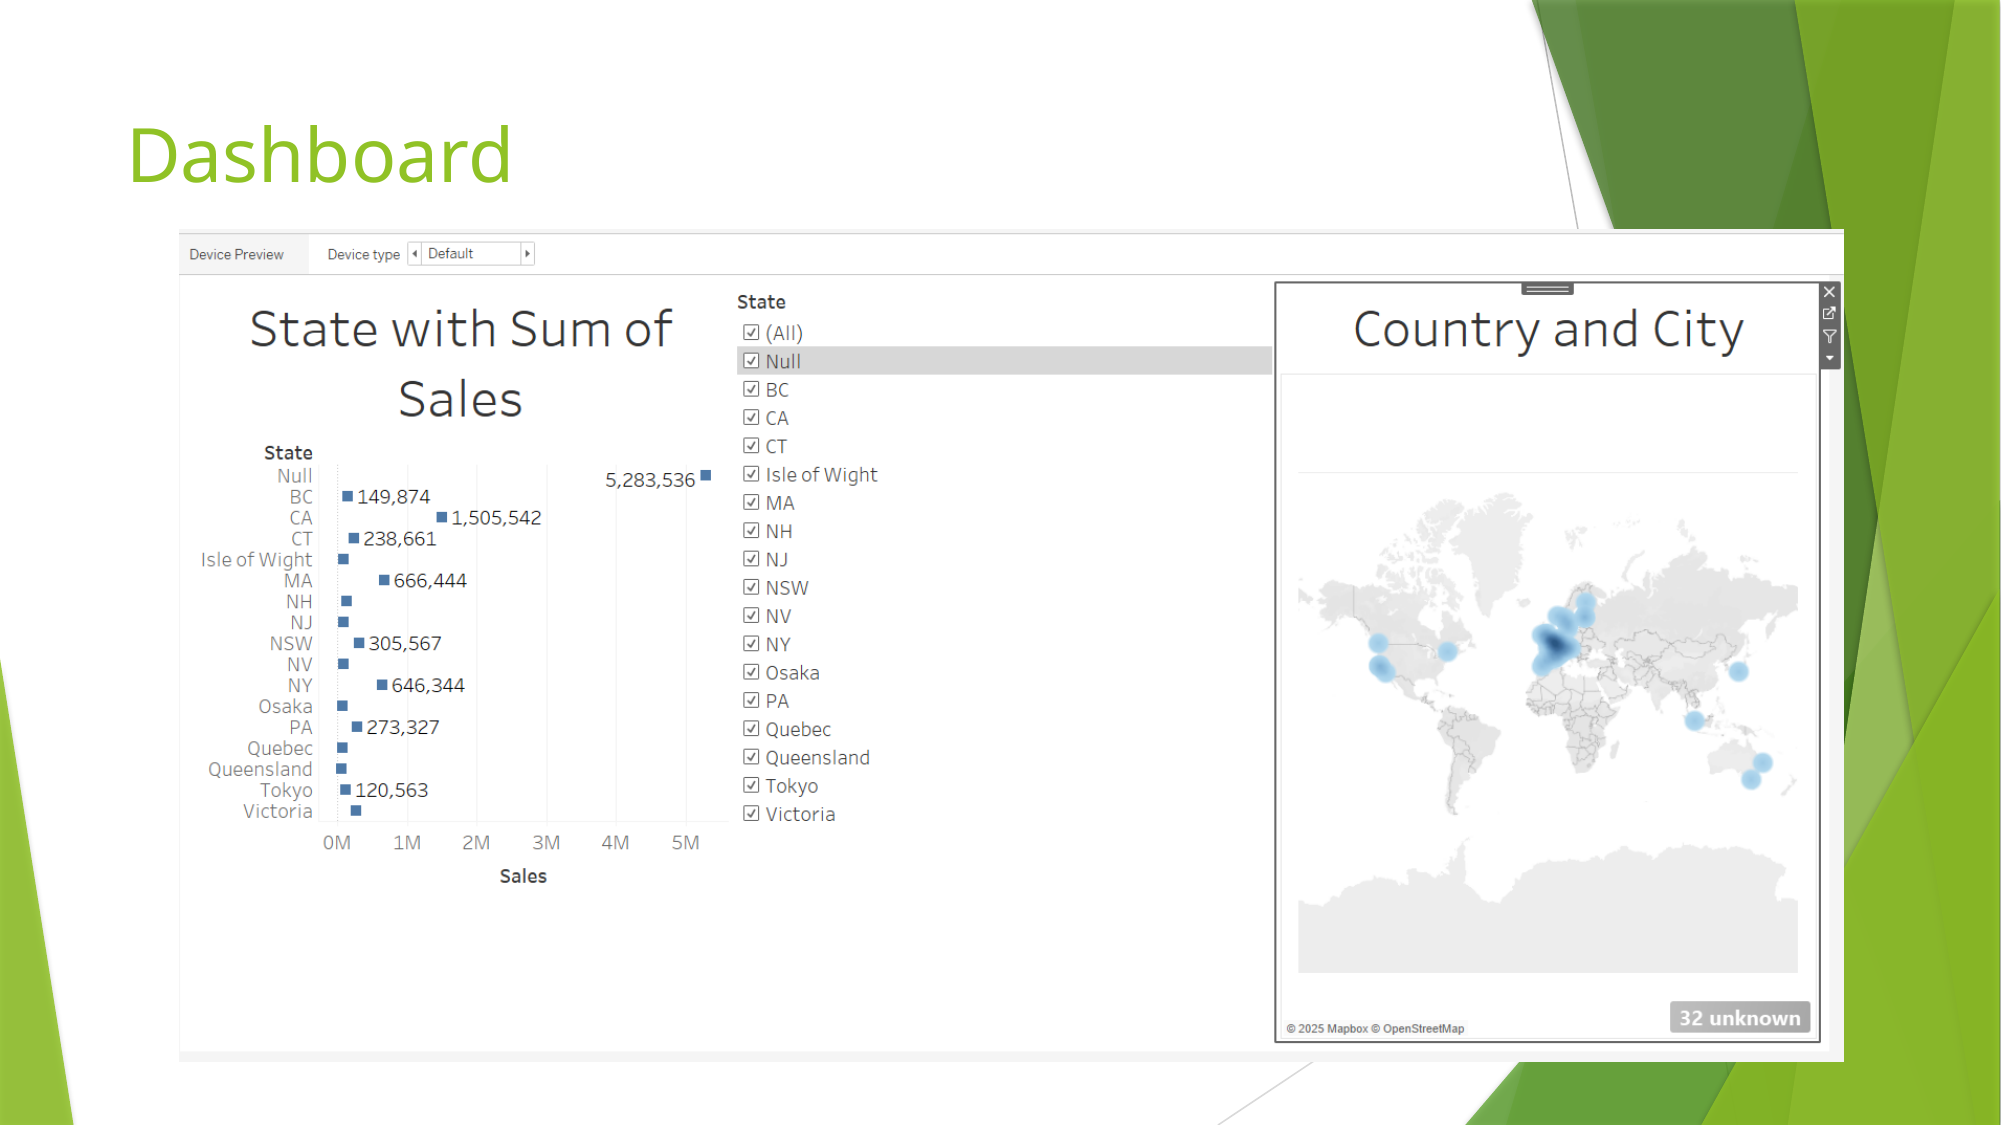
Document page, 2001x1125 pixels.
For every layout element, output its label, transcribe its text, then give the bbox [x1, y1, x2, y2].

title Dashboard [111, 99, 1522, 317]
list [178, 228, 1844, 1063]
